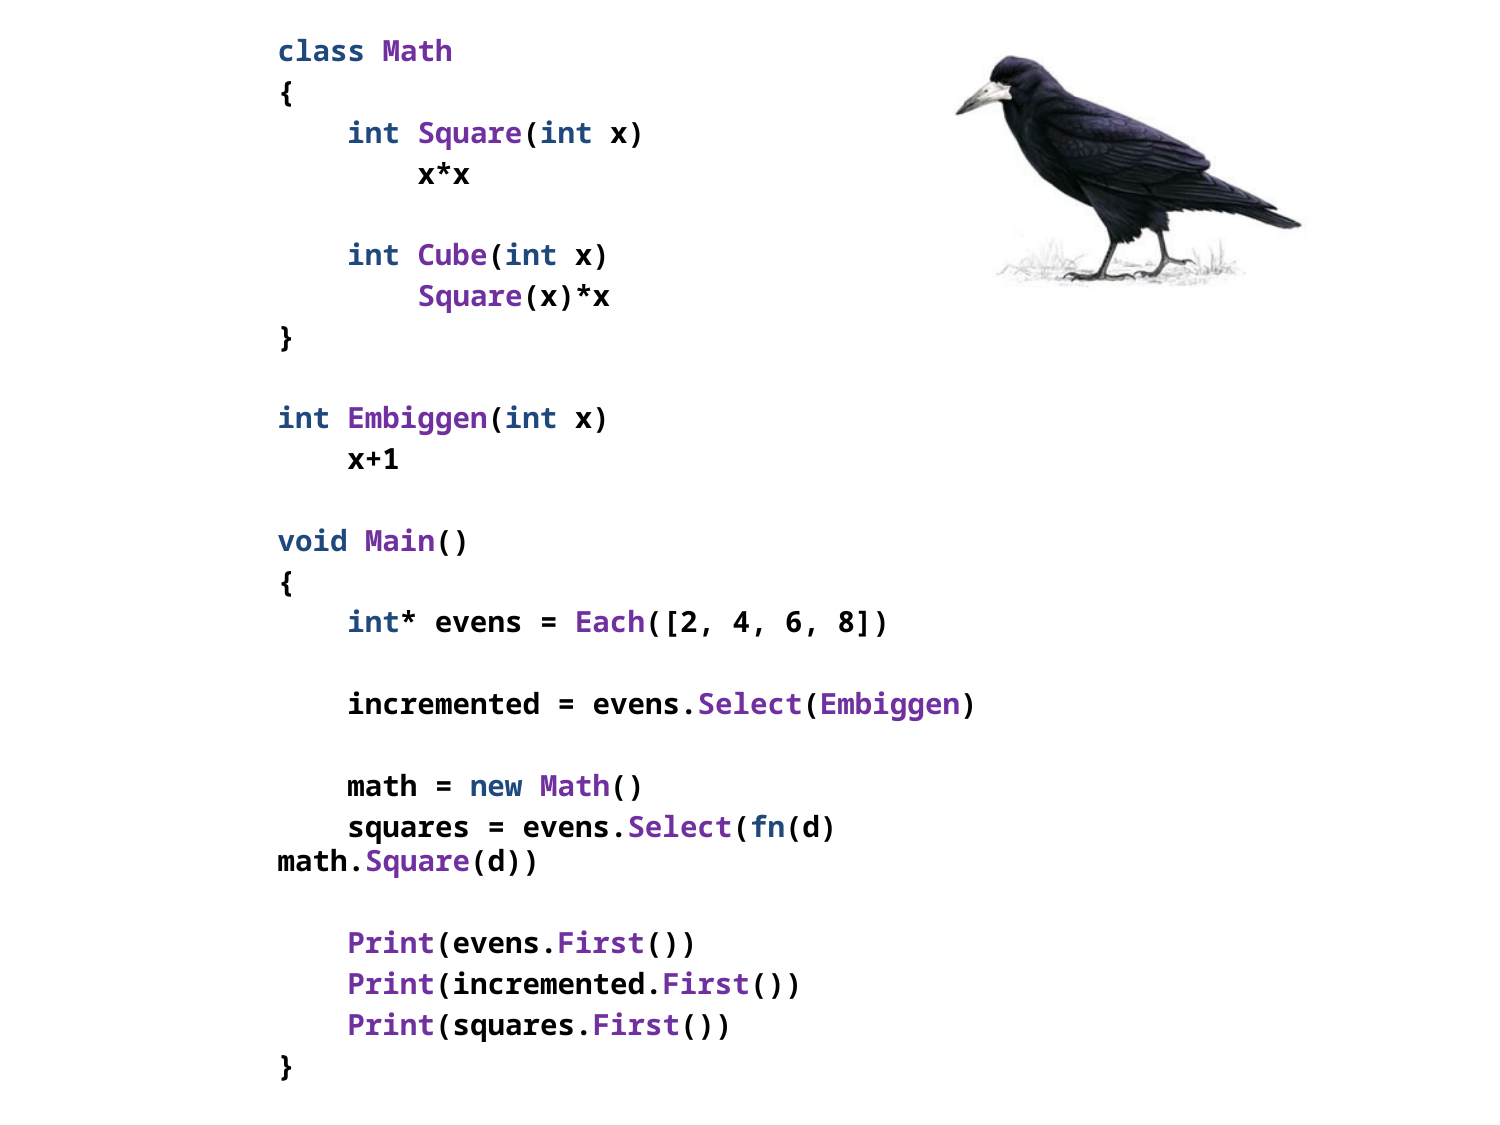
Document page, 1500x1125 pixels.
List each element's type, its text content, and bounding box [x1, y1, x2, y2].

picture [937, 24, 1317, 296]
list class Math { int Square(int x) x*x int Cube(int x) Square(x)*x } int Embiggen(int x) x+1 void Main() { int* evens = Each([2, 4, 6, 8]) incremented = evens.Select(Embiggen) math = new Math() squares = evens.Select(fn(d) math.Square(d)) Print(evens.First()) Print(incremented.First()) Print(squares.First()) } [262, 24, 1125, 1088]
